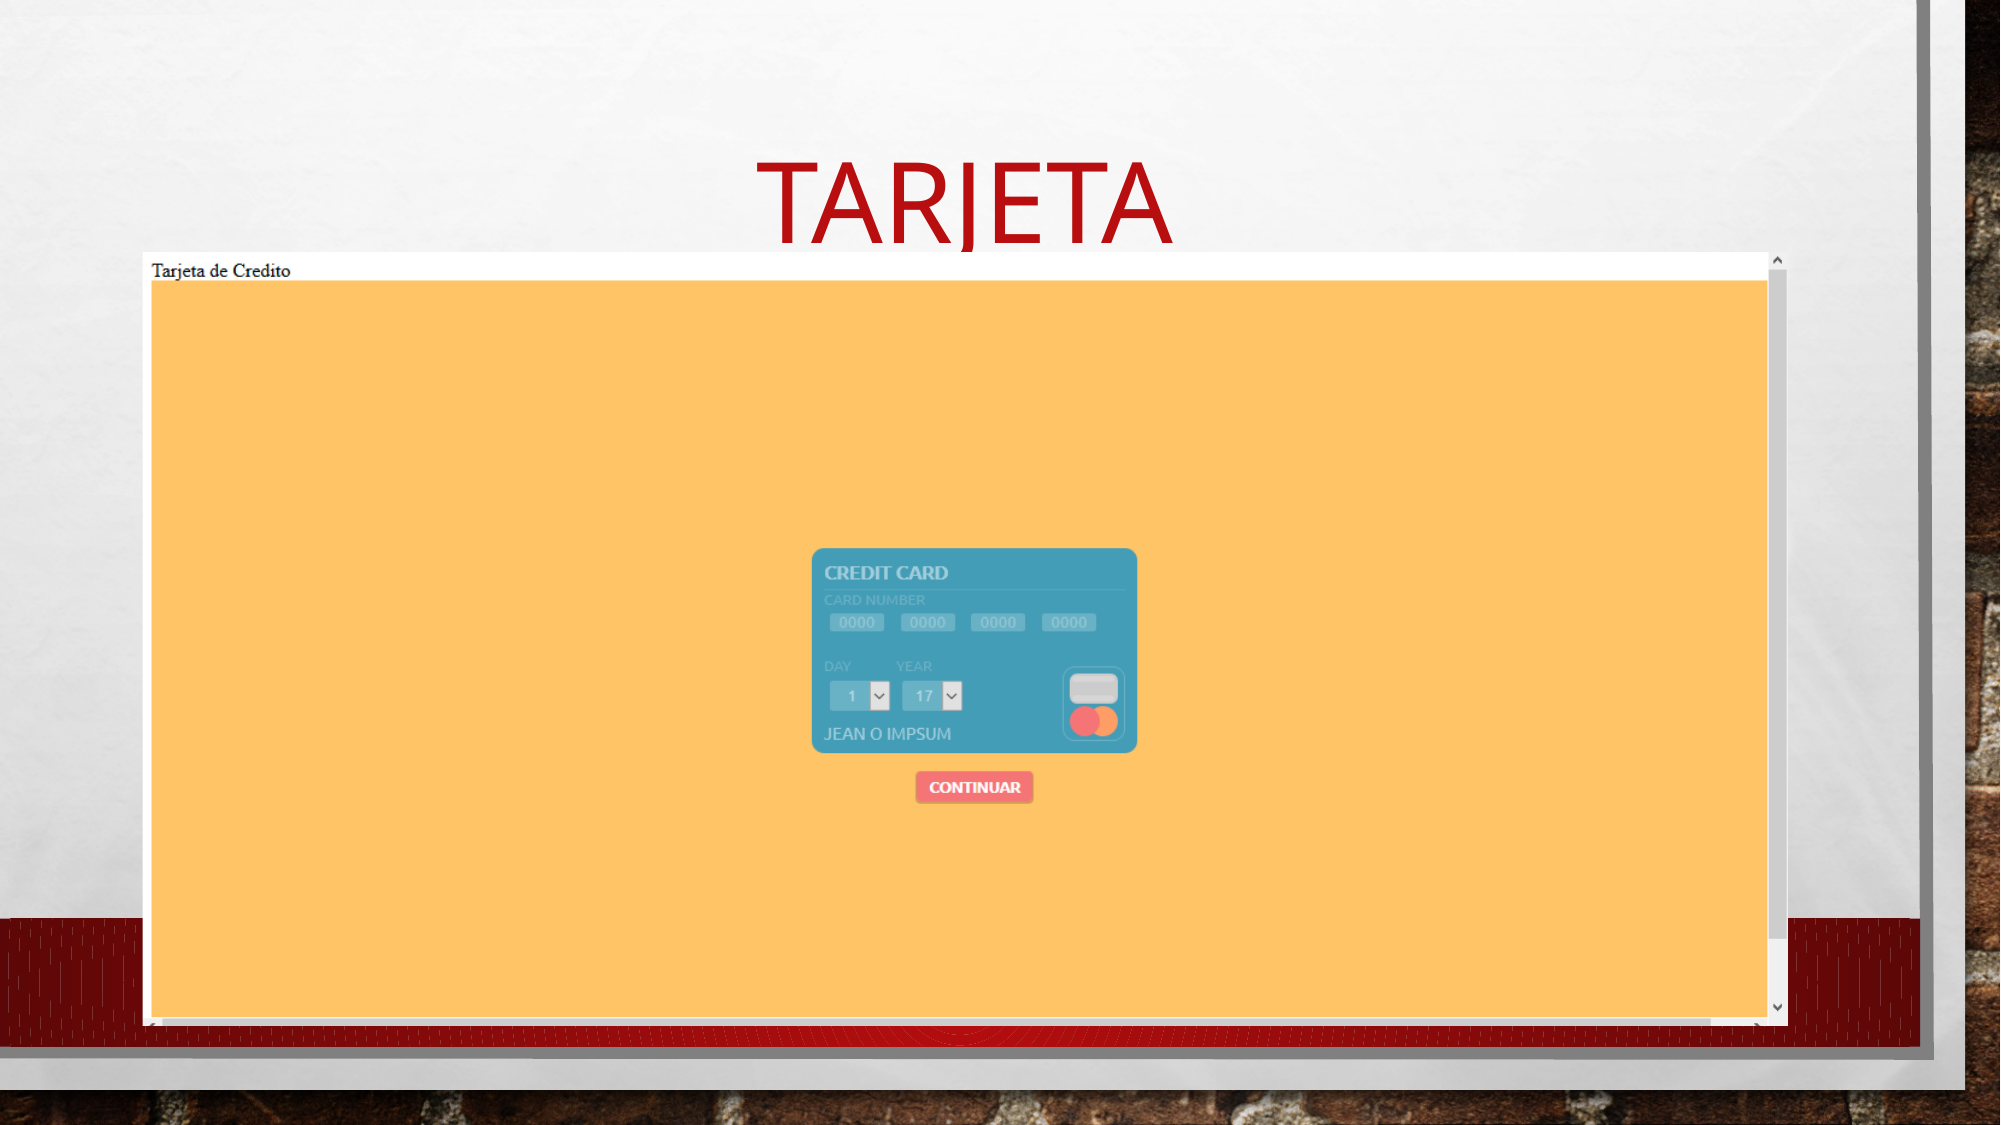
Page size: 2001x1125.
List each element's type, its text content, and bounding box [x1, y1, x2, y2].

title tarjeta [112, 112, 1818, 302]
picture [142, 252, 1789, 1027]
picture [0, 0, 2000, 1125]
